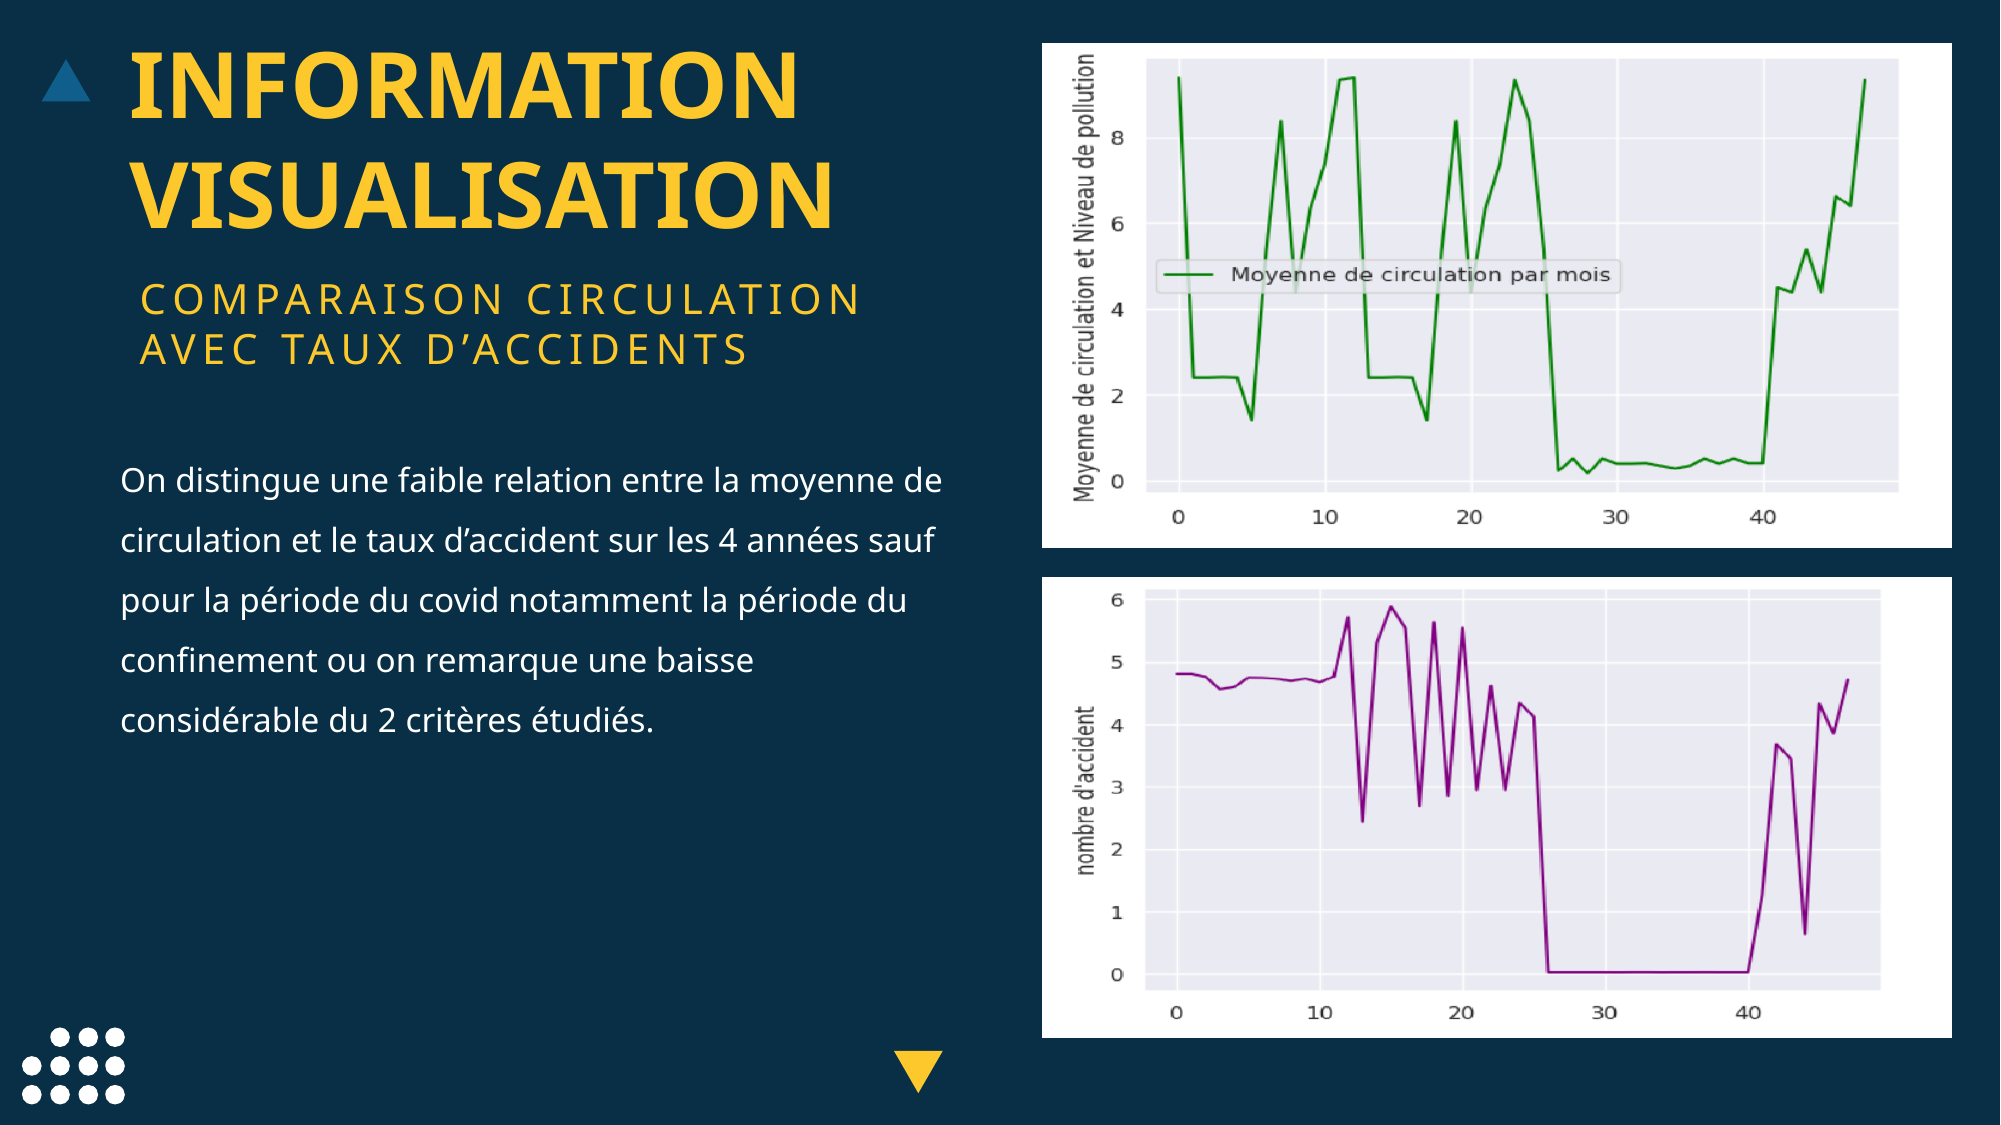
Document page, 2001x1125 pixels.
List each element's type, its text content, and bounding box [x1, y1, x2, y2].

text_box On distingue une faible relation entre la moyenne de circulation et le taux d’accident sur les 4 années sauf pour la période du covid notamment la période du confinement ou on remarque une baisse considérable du 2 critères étudiés. [105, 431, 972, 747]
text_box COMPARAISON CIRCULATION AVEC TAUX D’ACCIDENTS [124, 265, 992, 381]
text_box INFORMATION VISUALISATION [114, 19, 982, 254]
text_box [39, 57, 93, 103]
picture [1042, 43, 1952, 548]
picture [1042, 577, 1952, 1038]
text_box [892, 1049, 945, 1096]
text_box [34, 1014, 112, 1118]
